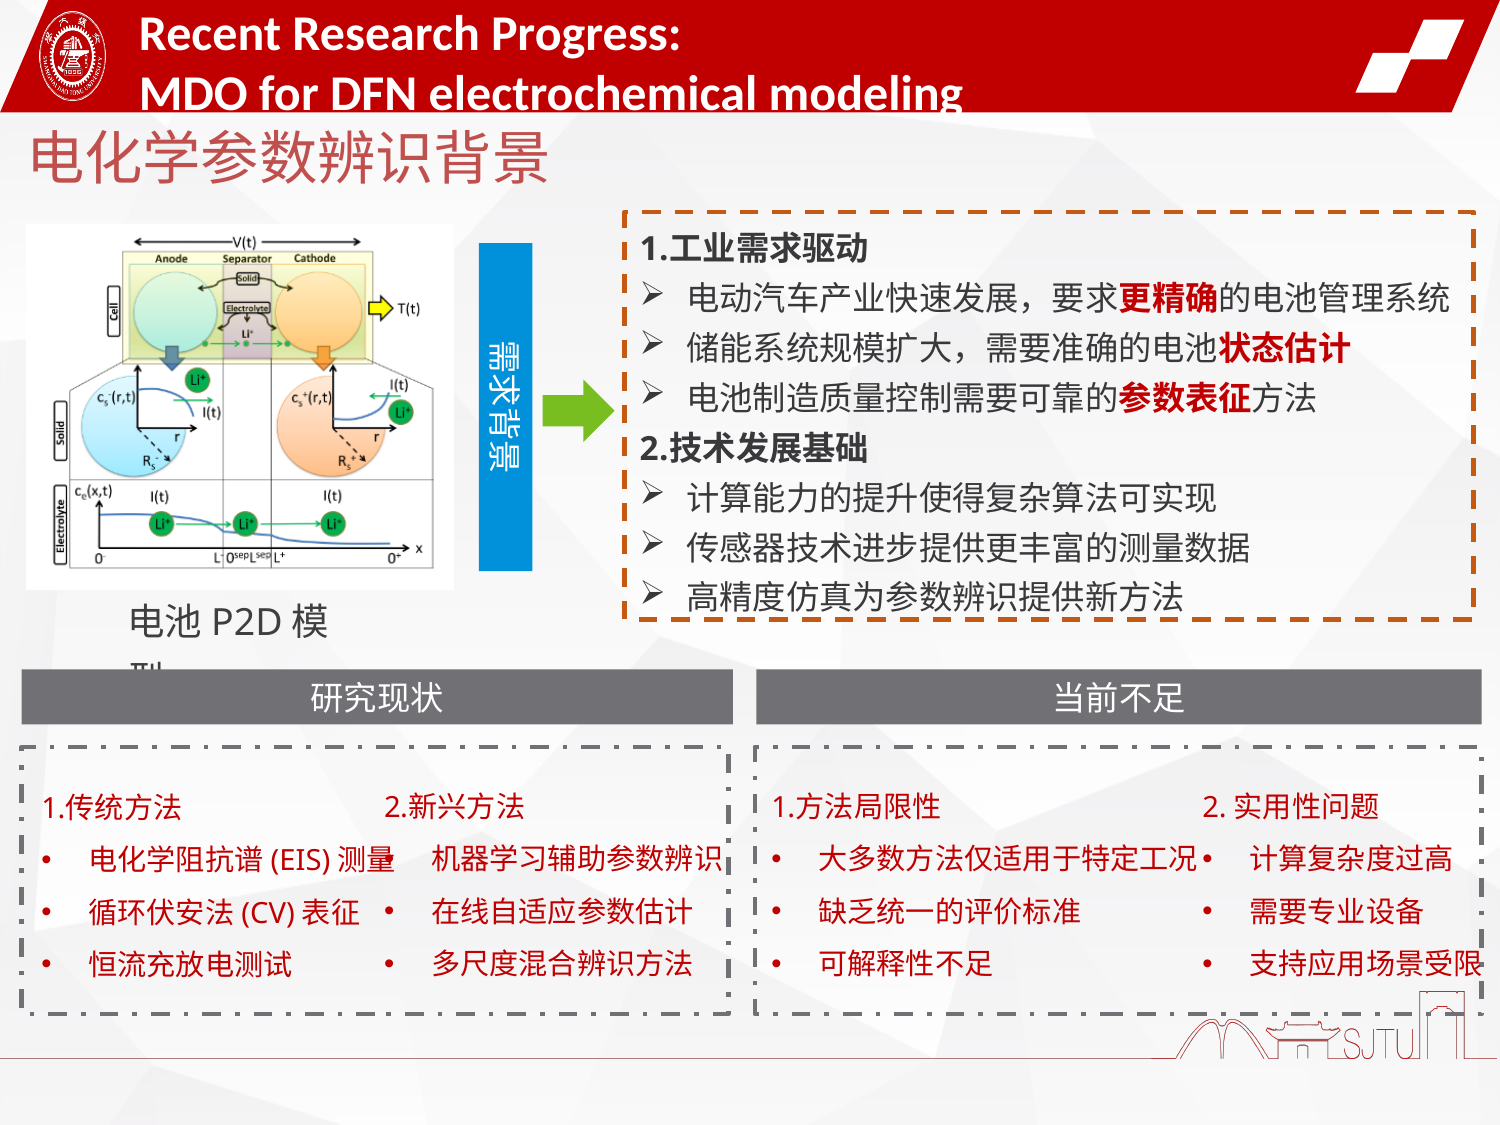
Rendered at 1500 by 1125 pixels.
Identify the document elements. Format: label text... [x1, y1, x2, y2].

text_box 电池P2D模型 [127, 599, 351, 669]
text_box Recent Research Progress: MDO for DFN electrochemical modeling [112, 8, 1460, 113]
text_box 方法局限性 大多数方法仅适用于特定工况 缺乏统一的评价标准 可解释性不足 [756, 763, 1187, 988]
text_box 研究现状 [21, 669, 733, 725]
picture [0, 0, 106, 110]
text_box 新兴方法 机器学习辅助参数辨识 在线自适应参数估计 多尺度混合辨识方法 [369, 763, 755, 988]
text_box 需求背景 [478, 243, 533, 572]
text_box 工业需求驱动 电动汽车产业快速发展，要求更精确的电池管理系统 储能系统规模扩大，需要准确的电池状态估计 电池制造质量控制需要可靠的参数表征方法 技术发展基础 计算能力的提升使得复杂算法可实现 传感器技术进步提供更丰富的测量数据 高精度仿真为参数辨识提供新方法 [624, 620, 1474, 624]
text_box [542, 379, 615, 443]
text_box [21, 746, 729, 1014]
text_box 传统方法 电化学阻抗谱(EIS)测量 循环伏安法(CV)表征 恒流充放电测试 [26, 764, 550, 989]
text_box 当前不足 [756, 669, 1482, 725]
text_box [624, 211, 1474, 620]
text_box 电化学参数辨识背景 [26, 129, 1460, 192]
picture [0, 3, 1500, 1125]
text_box 2.实用性问题 计算复杂度过高 需要专业设备 支持应用场景受限 [1187, 763, 1500, 988]
text_box [754, 746, 1482, 1014]
